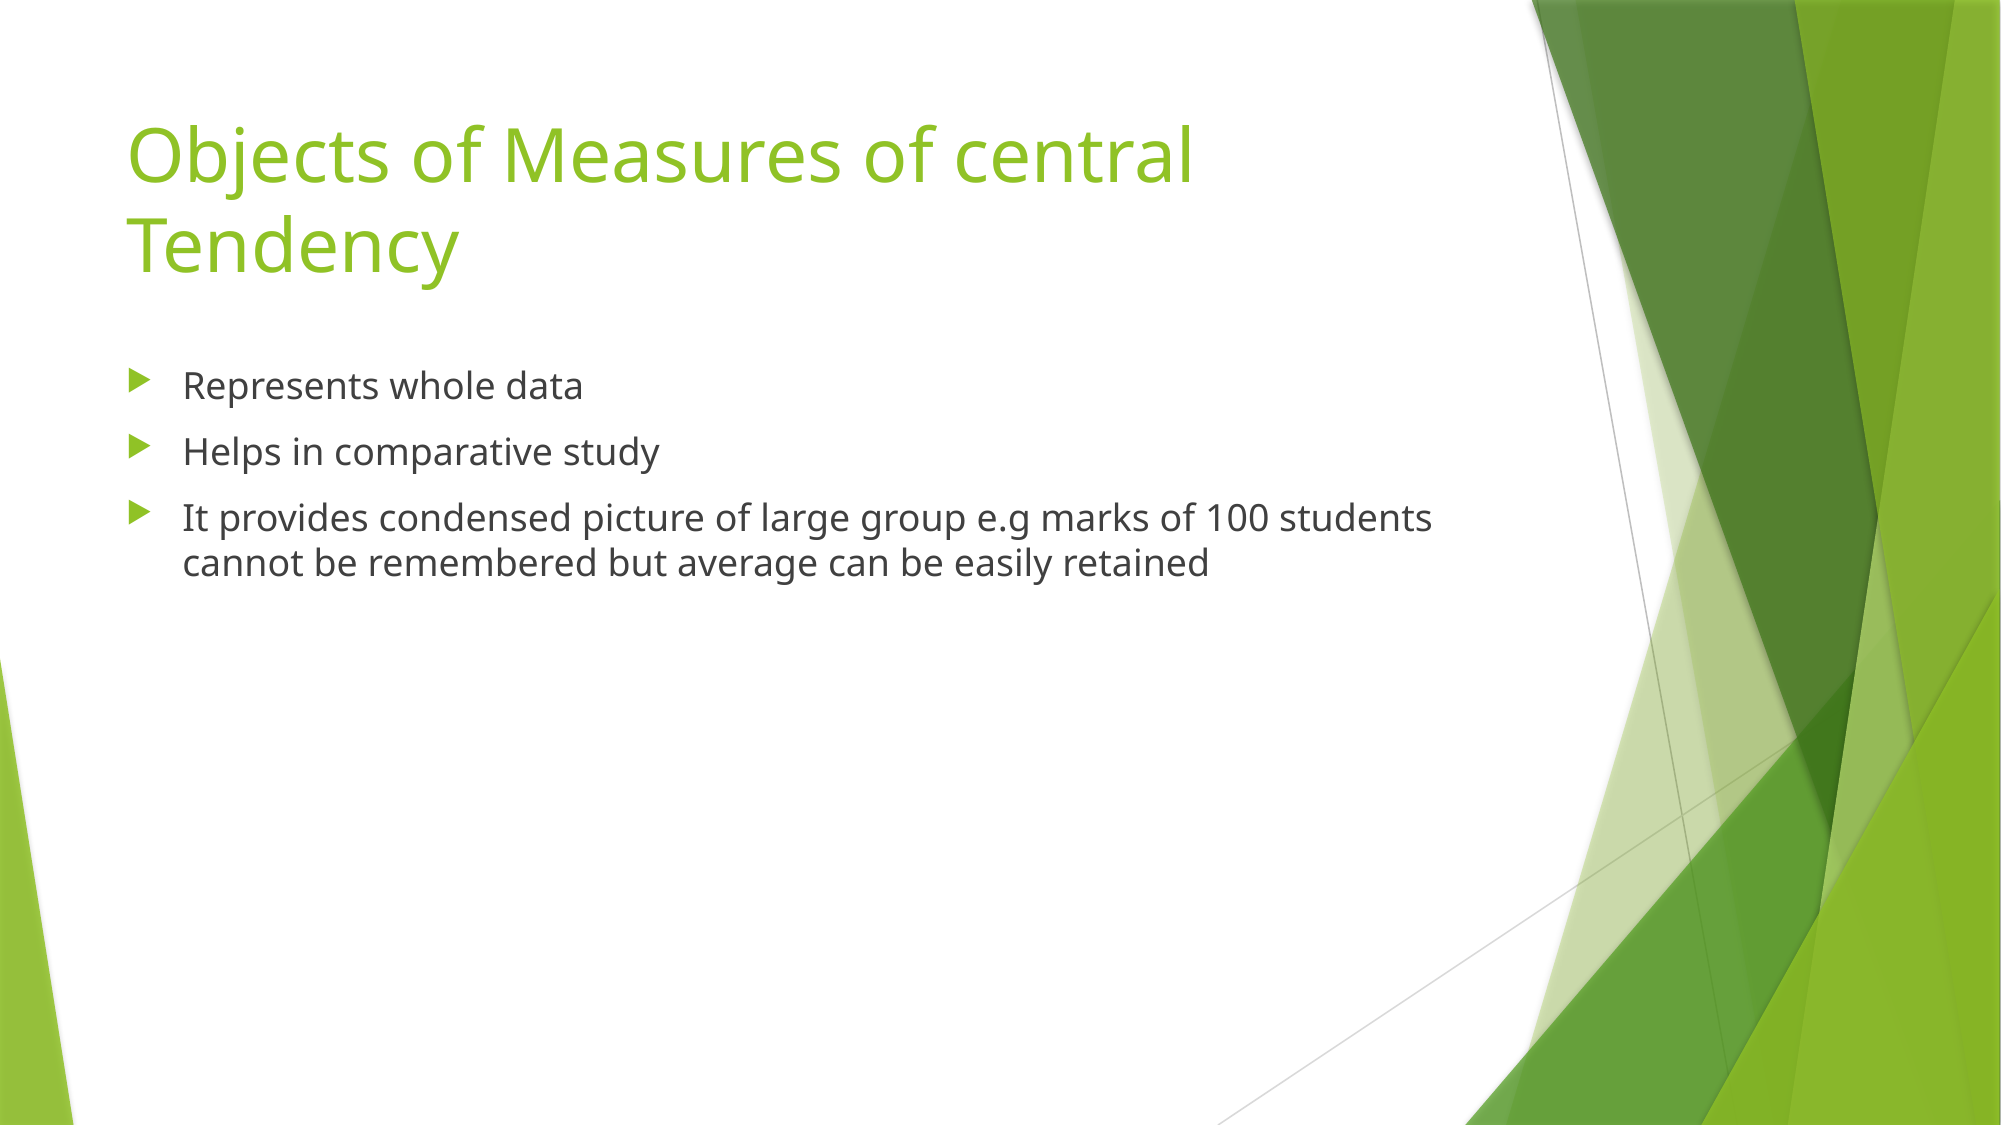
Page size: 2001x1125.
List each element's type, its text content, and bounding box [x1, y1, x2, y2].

title Objects of Measures of central Tendency [111, 99, 1522, 317]
list Represents whole data Helps in comparative study It provides condensed picture of large group e.g marks of 100 students cannot be remembered but average can be easily retained [111, 354, 1522, 992]
